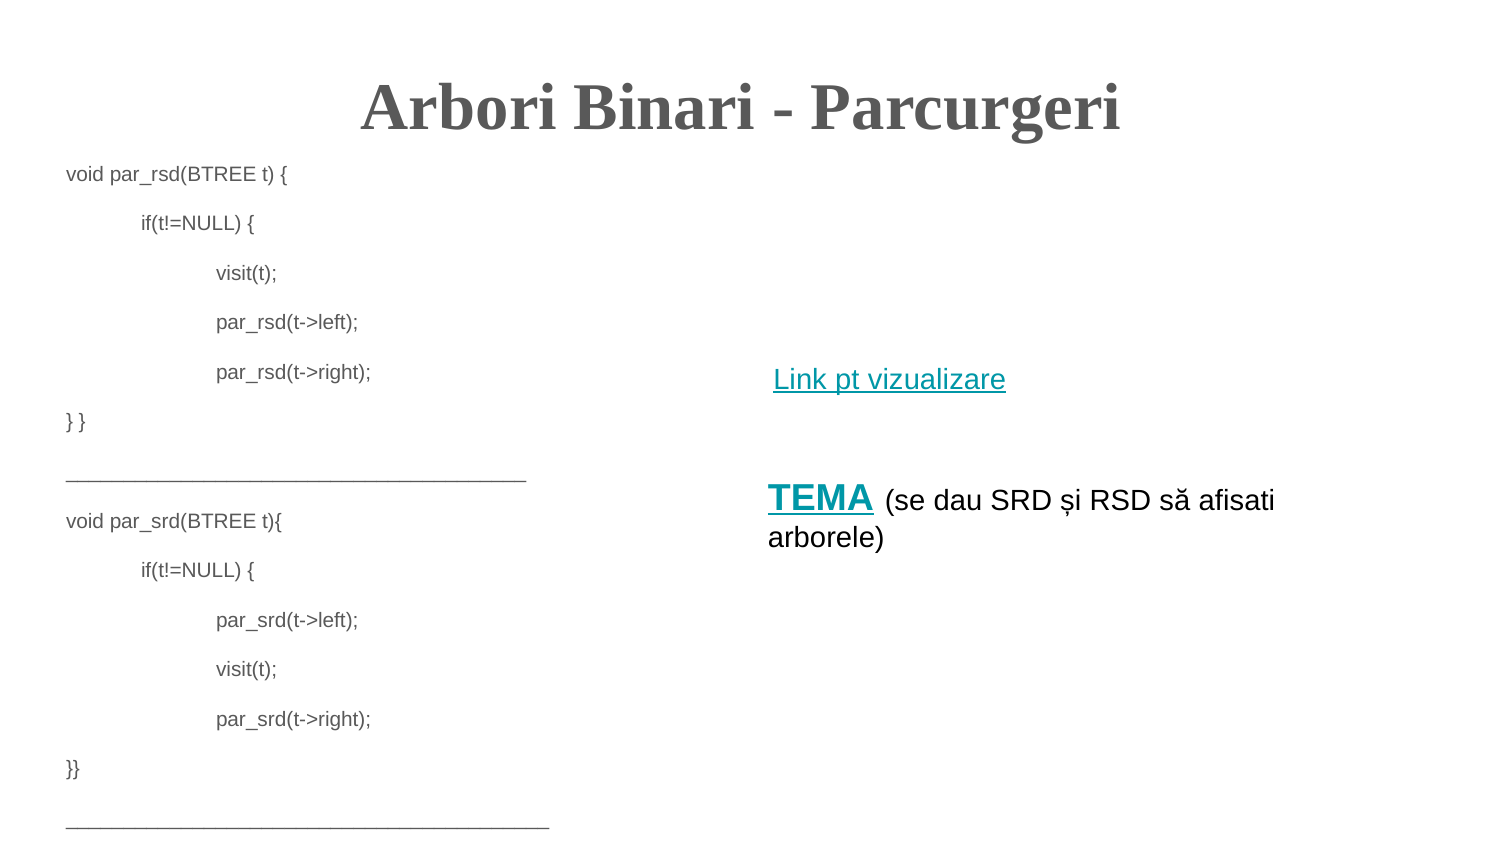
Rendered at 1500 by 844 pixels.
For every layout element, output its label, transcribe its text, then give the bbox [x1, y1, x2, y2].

text_box TEMA (se dau SRD și RSD să afisati arborele) [753, 457, 1313, 571]
list void par_rsd(BTREE t) { if(t!=NULL) { visit(t); par_rsd(t->left); par_rsd(t->right); } } ________________________________________ void par_srd(BTREE t){ if(t!=NULL) { par_srd(t->left); visit(t); par_srd(t->right); }} __________________________________________ void par_sdr(BTREE t) { if(t!=NULL) { par_sdr(t->left); par_sdr(t->right); visit(t); }} [51, 141, 1449, 703]
title Arbori Binari - Parcurgeri [51, 47, 1449, 141]
text_box Link pt vizualizare [758, 345, 1244, 457]
